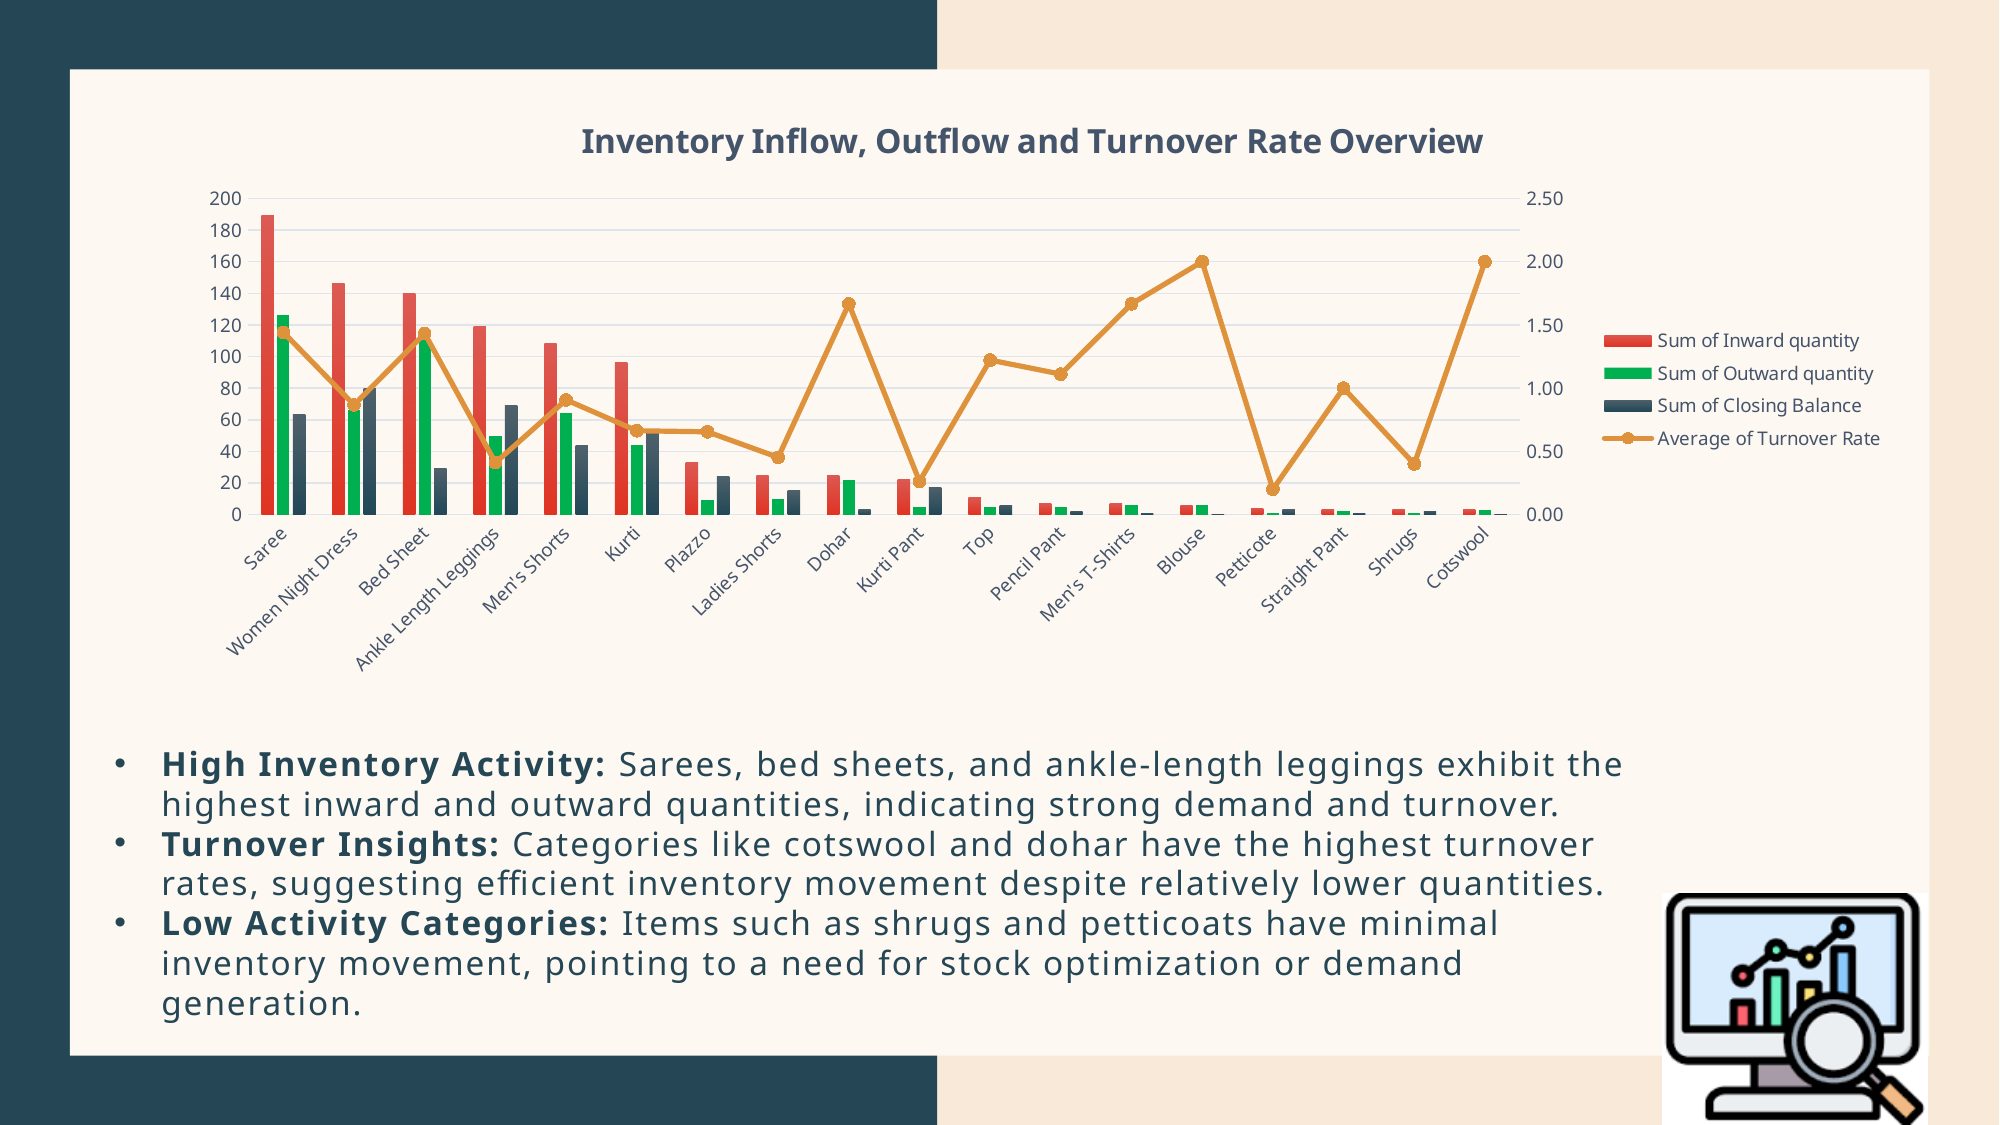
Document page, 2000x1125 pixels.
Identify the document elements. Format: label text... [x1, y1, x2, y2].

picture [1661, 893, 1929, 1125]
chart [174, 89, 1900, 690]
text_box High Inventory Activity: Sarees, bed sheets, and ankle-length leggings exhibit the highest inward and outward quantities, indicating strong demand and turnover. Turnover Insights: Categories like cotswool and dohar have the highest turnover rates, suggesting efficient inventory movement despite relatively lower quantities. Low Activity Categories: Items such as shrugs and petticoats have minimal inventory movement, pointing to a need for stock optimization or demand generation. [99, 735, 1663, 1030]
